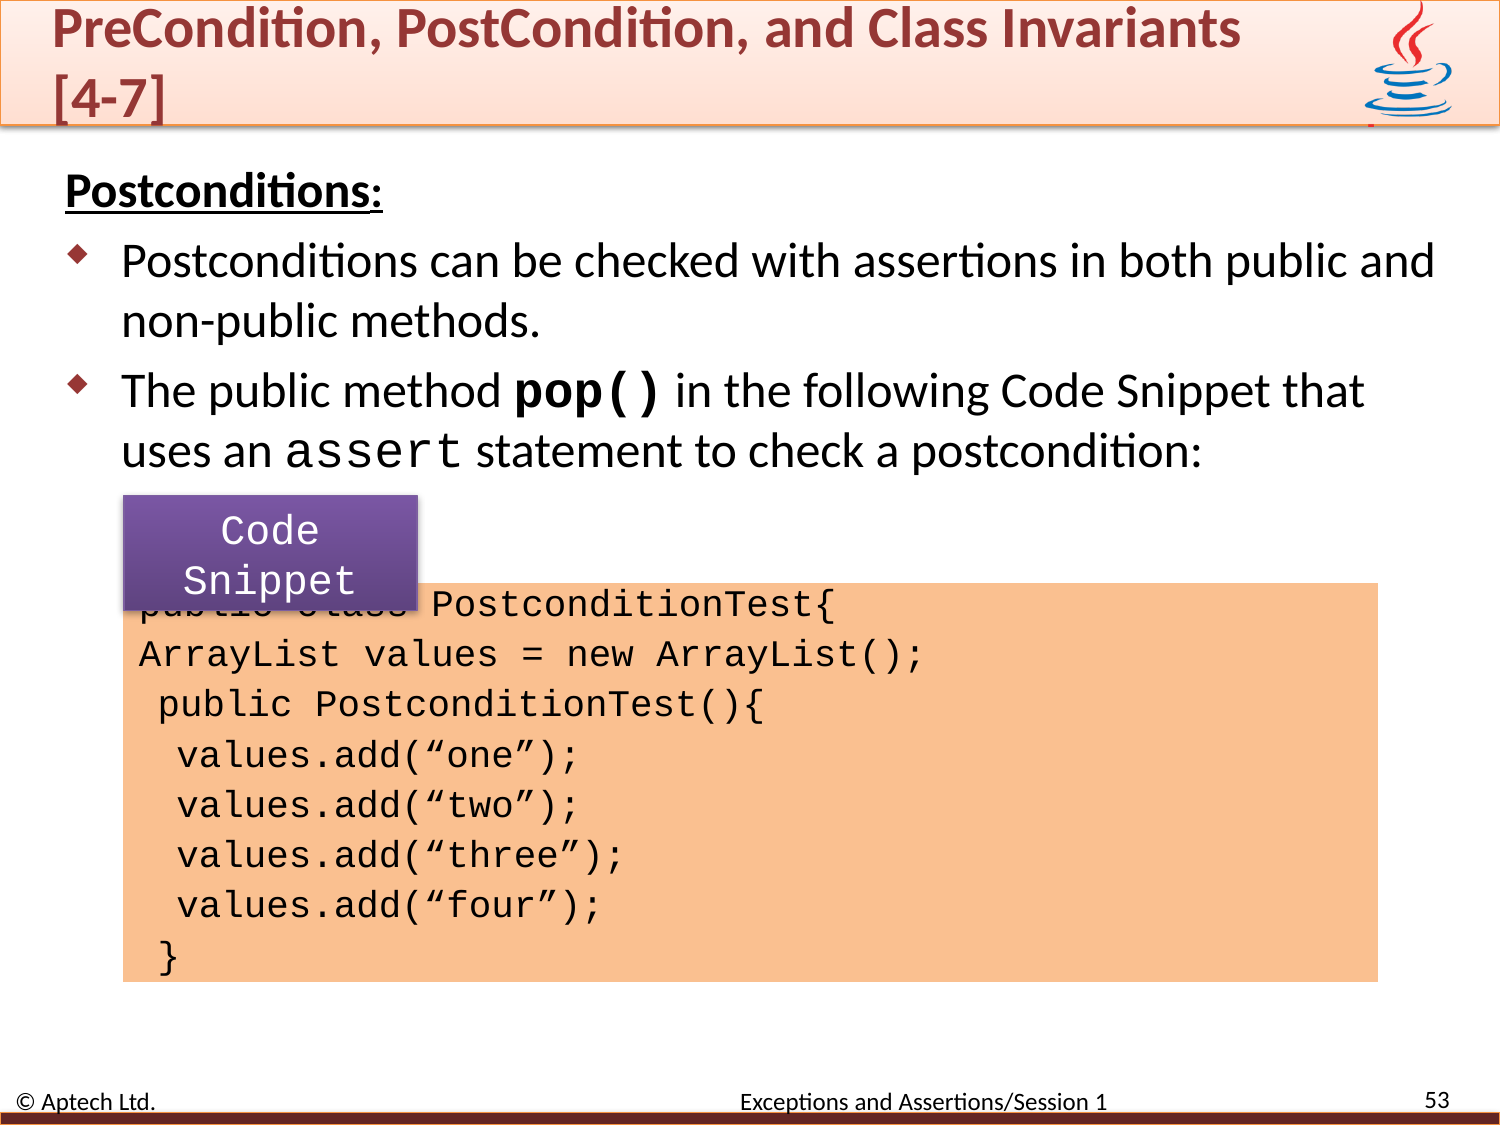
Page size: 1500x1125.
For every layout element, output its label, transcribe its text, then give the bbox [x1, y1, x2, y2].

picture [1362, 0, 1454, 127]
slide_number 53 [1337, 1084, 1465, 1113]
footer © Aptech Ltd. Exceptions and Assertions/Session 1 [0, 1087, 1325, 1113]
title PreCondition, PostCondition, and Class Invariants [4-7] [37, 24, 1288, 93]
text_box public class PostconditionTest{ ArrayList values = new ArrayList(); public PostconditionTest(){ values.add(“one”); values.add(“two”); values.add(“three”); values.add(“four”); } [123, 583, 1378, 982]
list Postconditions: Postconditions can be checked with assertions in both public and non-public methods. The public method pop() in the following Code Snippet that uses an assert statement to check a postcondition: [49, 149, 1463, 1013]
text_box Code Snippet [123, 495, 418, 611]
